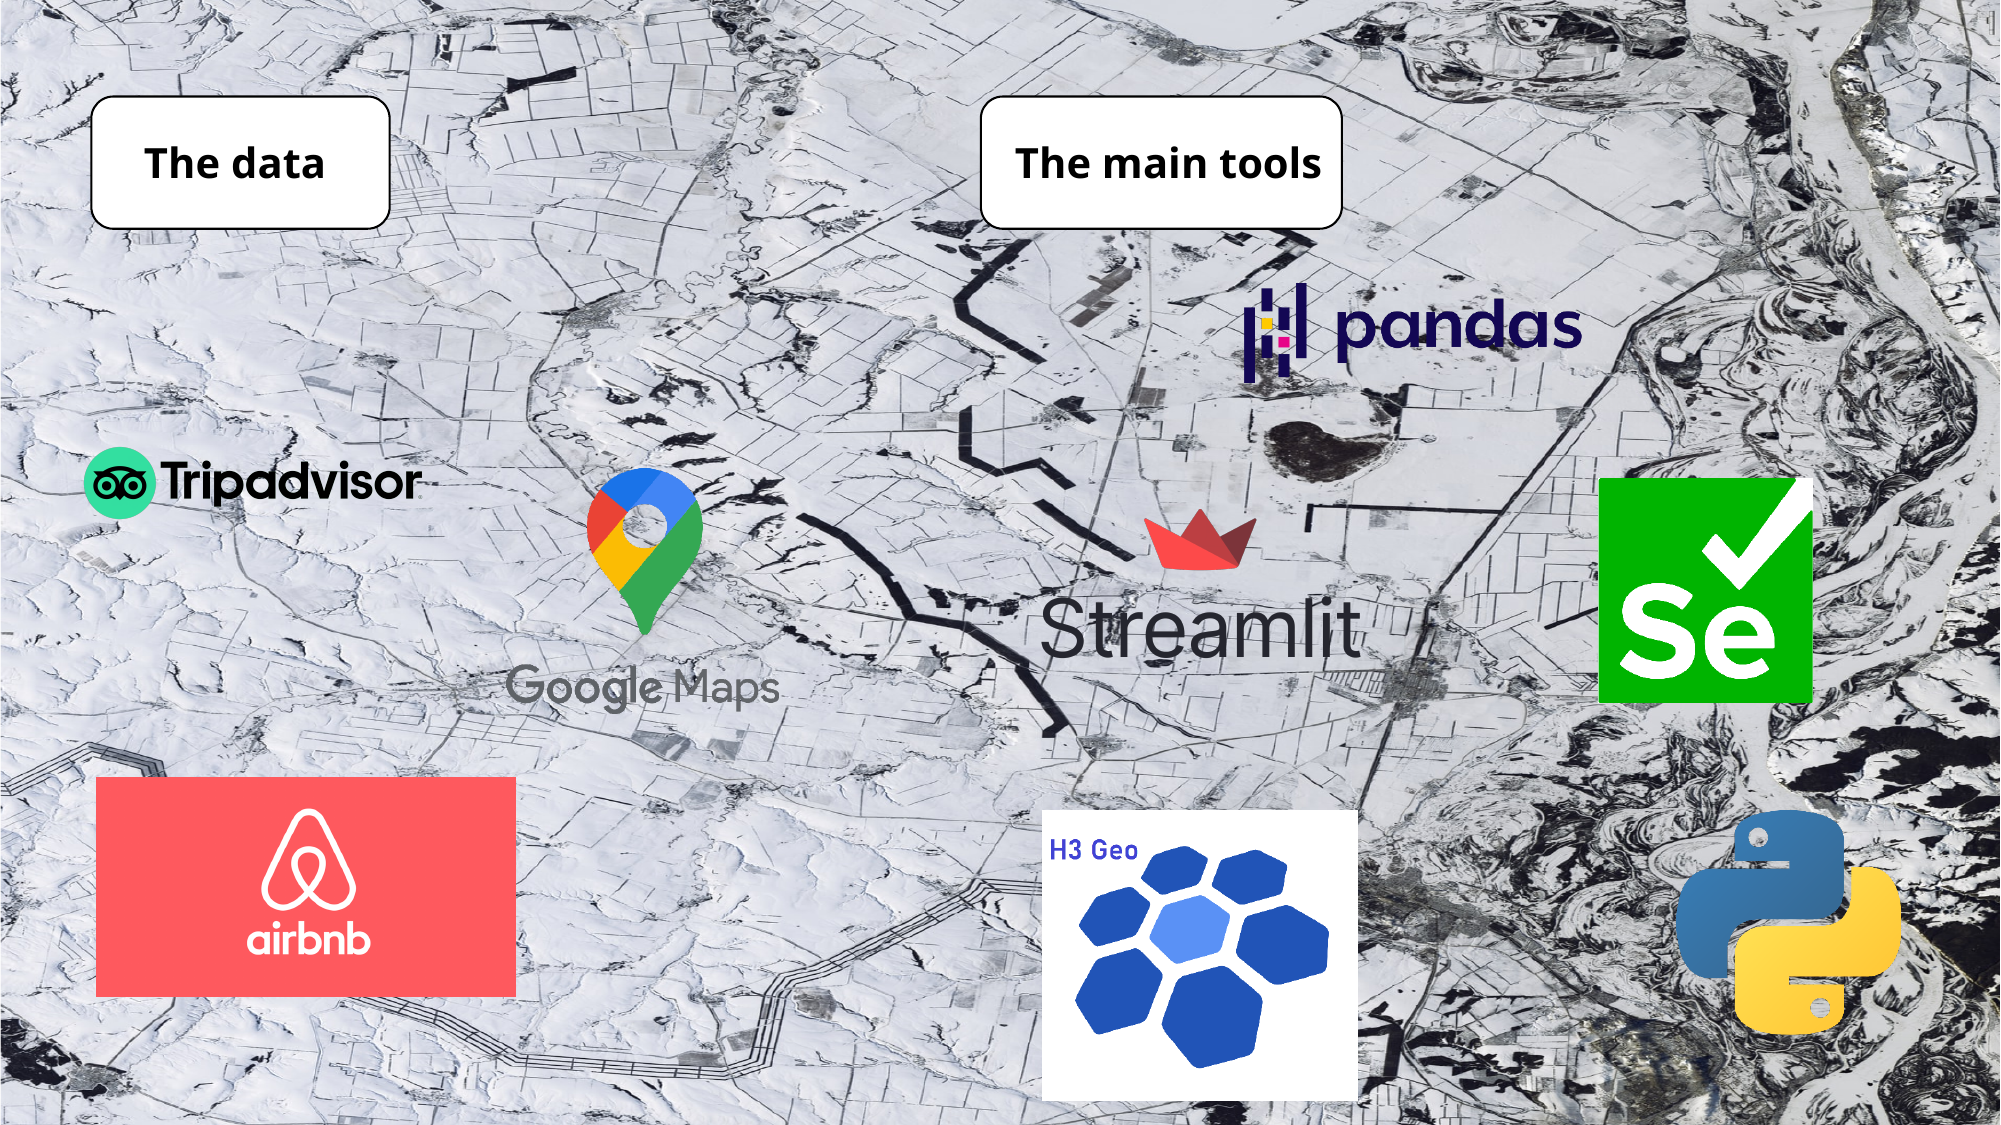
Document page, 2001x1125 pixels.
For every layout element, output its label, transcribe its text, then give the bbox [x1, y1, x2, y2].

text_box [90, 95, 391, 230]
text_box The data [114, 129, 367, 195]
picture [3, 0, 2000, 1125]
